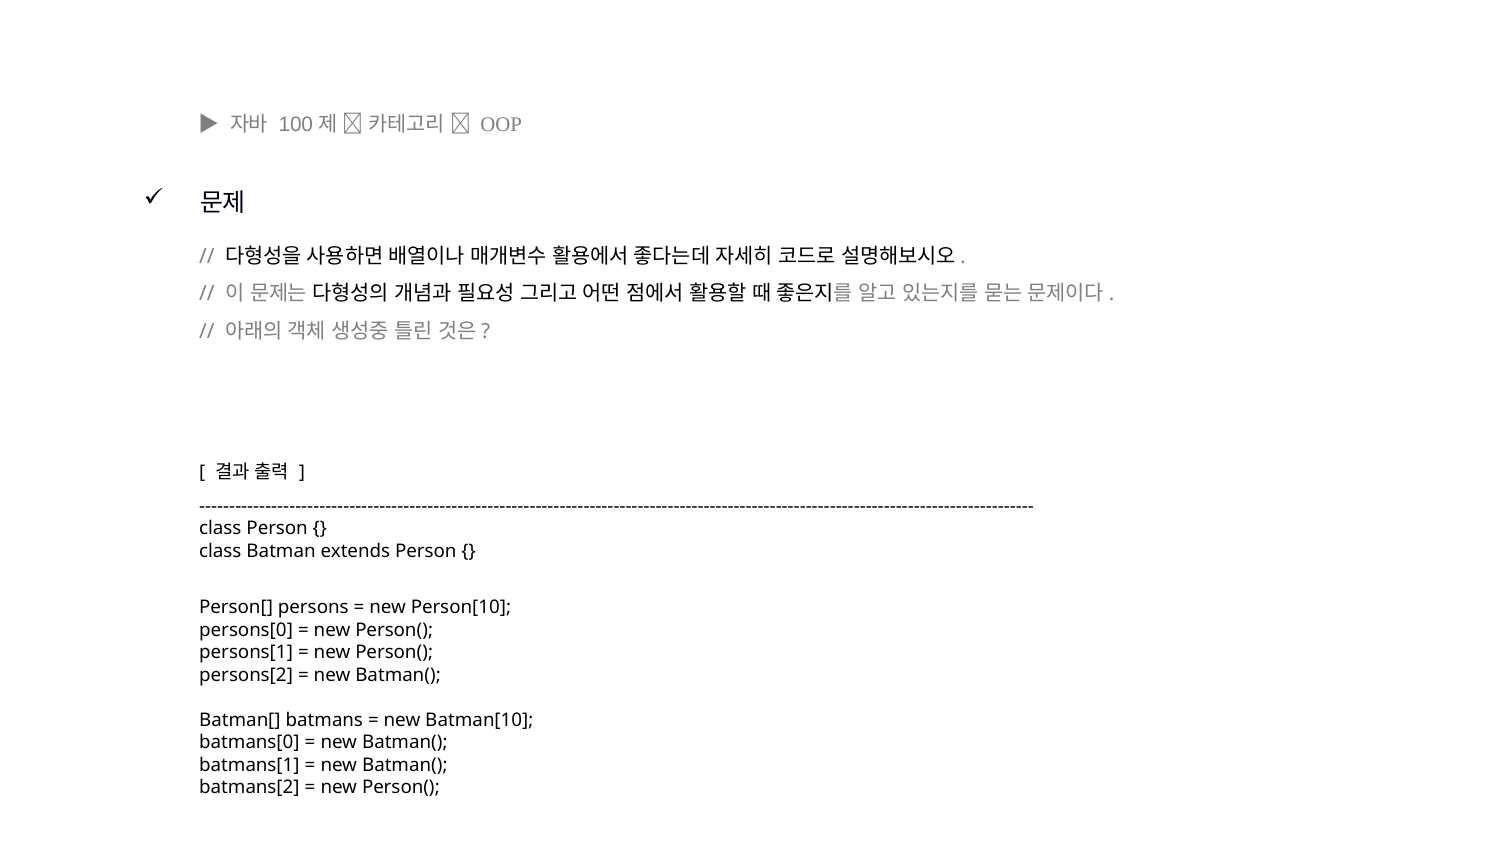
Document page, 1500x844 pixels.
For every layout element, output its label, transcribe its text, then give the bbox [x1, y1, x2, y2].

text_box [ 결과 출력 ] ------------------------------------------------------------------------------------------------------------------------------------------- class Person {} class Batman extends Person {} Person[] persons = new Person[10]; persons[0] = new Person(); persons[1] = new Person(); persons[2] = new Batman(); Batman[] batmans = new Batman[10]; batmans[0] = new Batman(); batmans[1] = new Batman(); batmans[2] = new Person(); [184, 441, 1301, 805]
text_box 문제 [128, 163, 1372, 224]
text_box // 다형성을 사용하면 배열이나 매개변수 활용에서 좋다는데 자세히 코드로 설명해보시오. // 이 문제는 다형성의 개념과 필요성 그리고 어떤 점에서 활용할 때 좋은지를 알고 있는지를 묻는 문제이다. // 아래의 객체 생성중 틀린 것은? [184, 222, 1301, 350]
text_box ▶ 자바 100제  카테고리  OOP [183, 93, 1317, 153]
